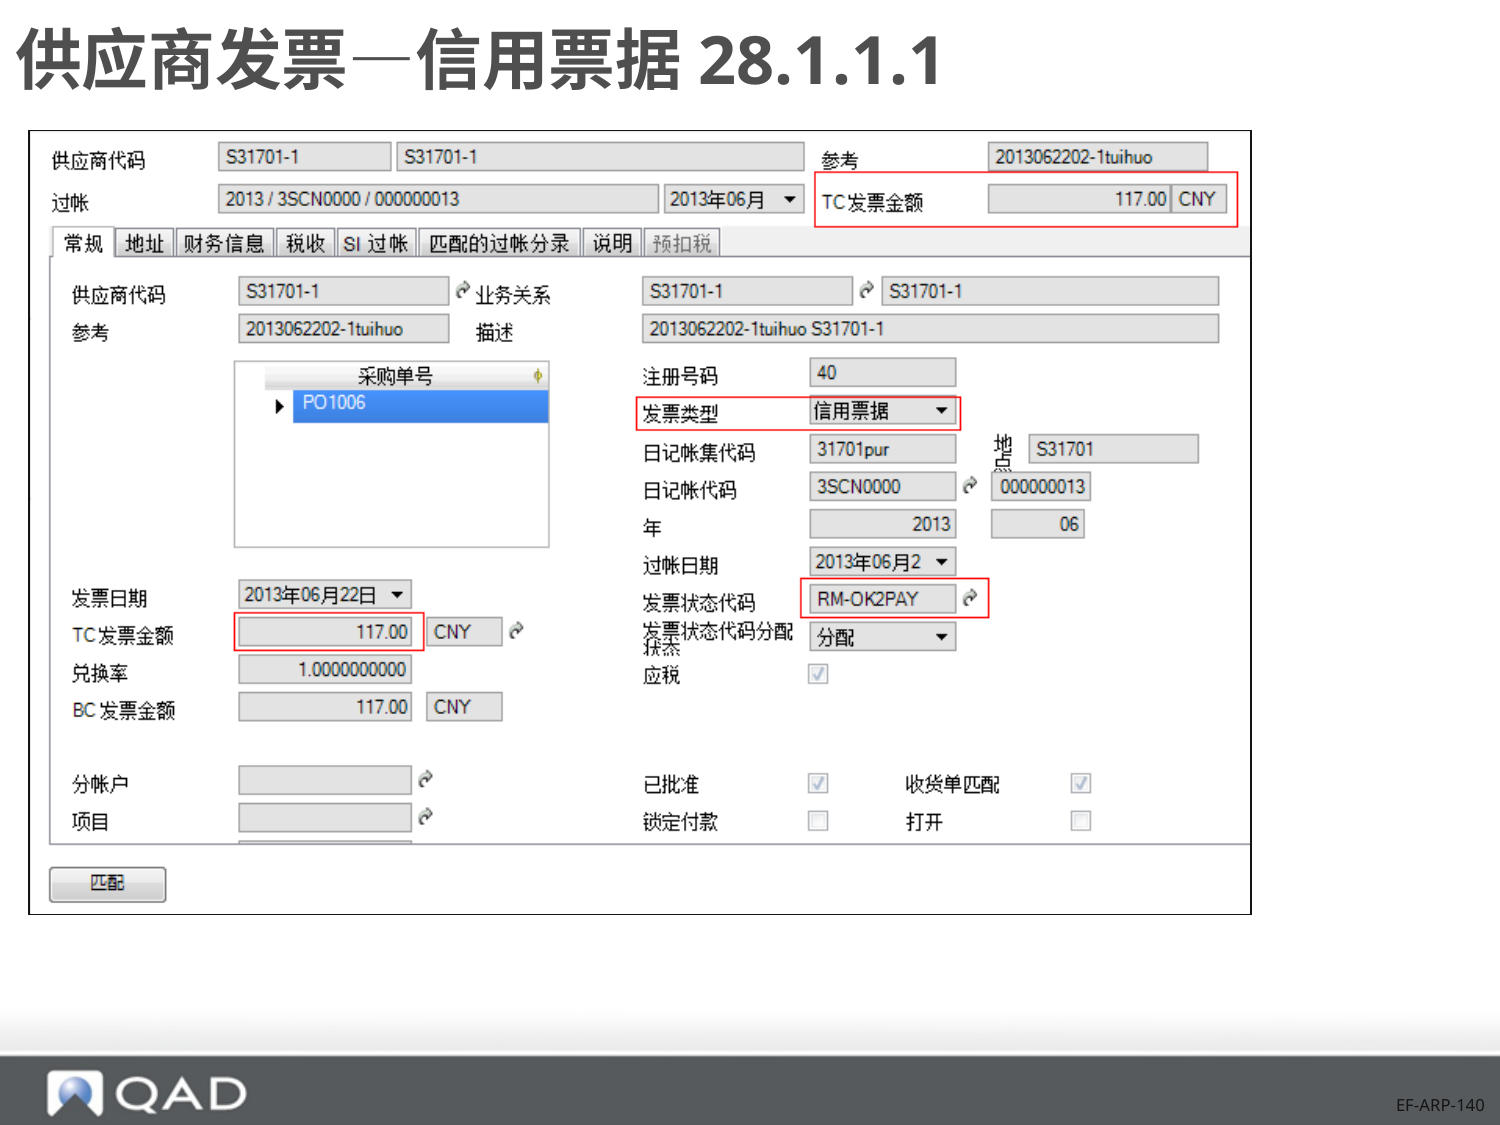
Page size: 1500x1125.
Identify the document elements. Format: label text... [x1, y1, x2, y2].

footer EF-ARP-140 [1350, 1088, 1500, 1125]
title 供应商发票—信用票据28.1.1.1 [0, 0, 1350, 117]
picture [0, 987, 1500, 1125]
picture [29, 130, 1251, 915]
